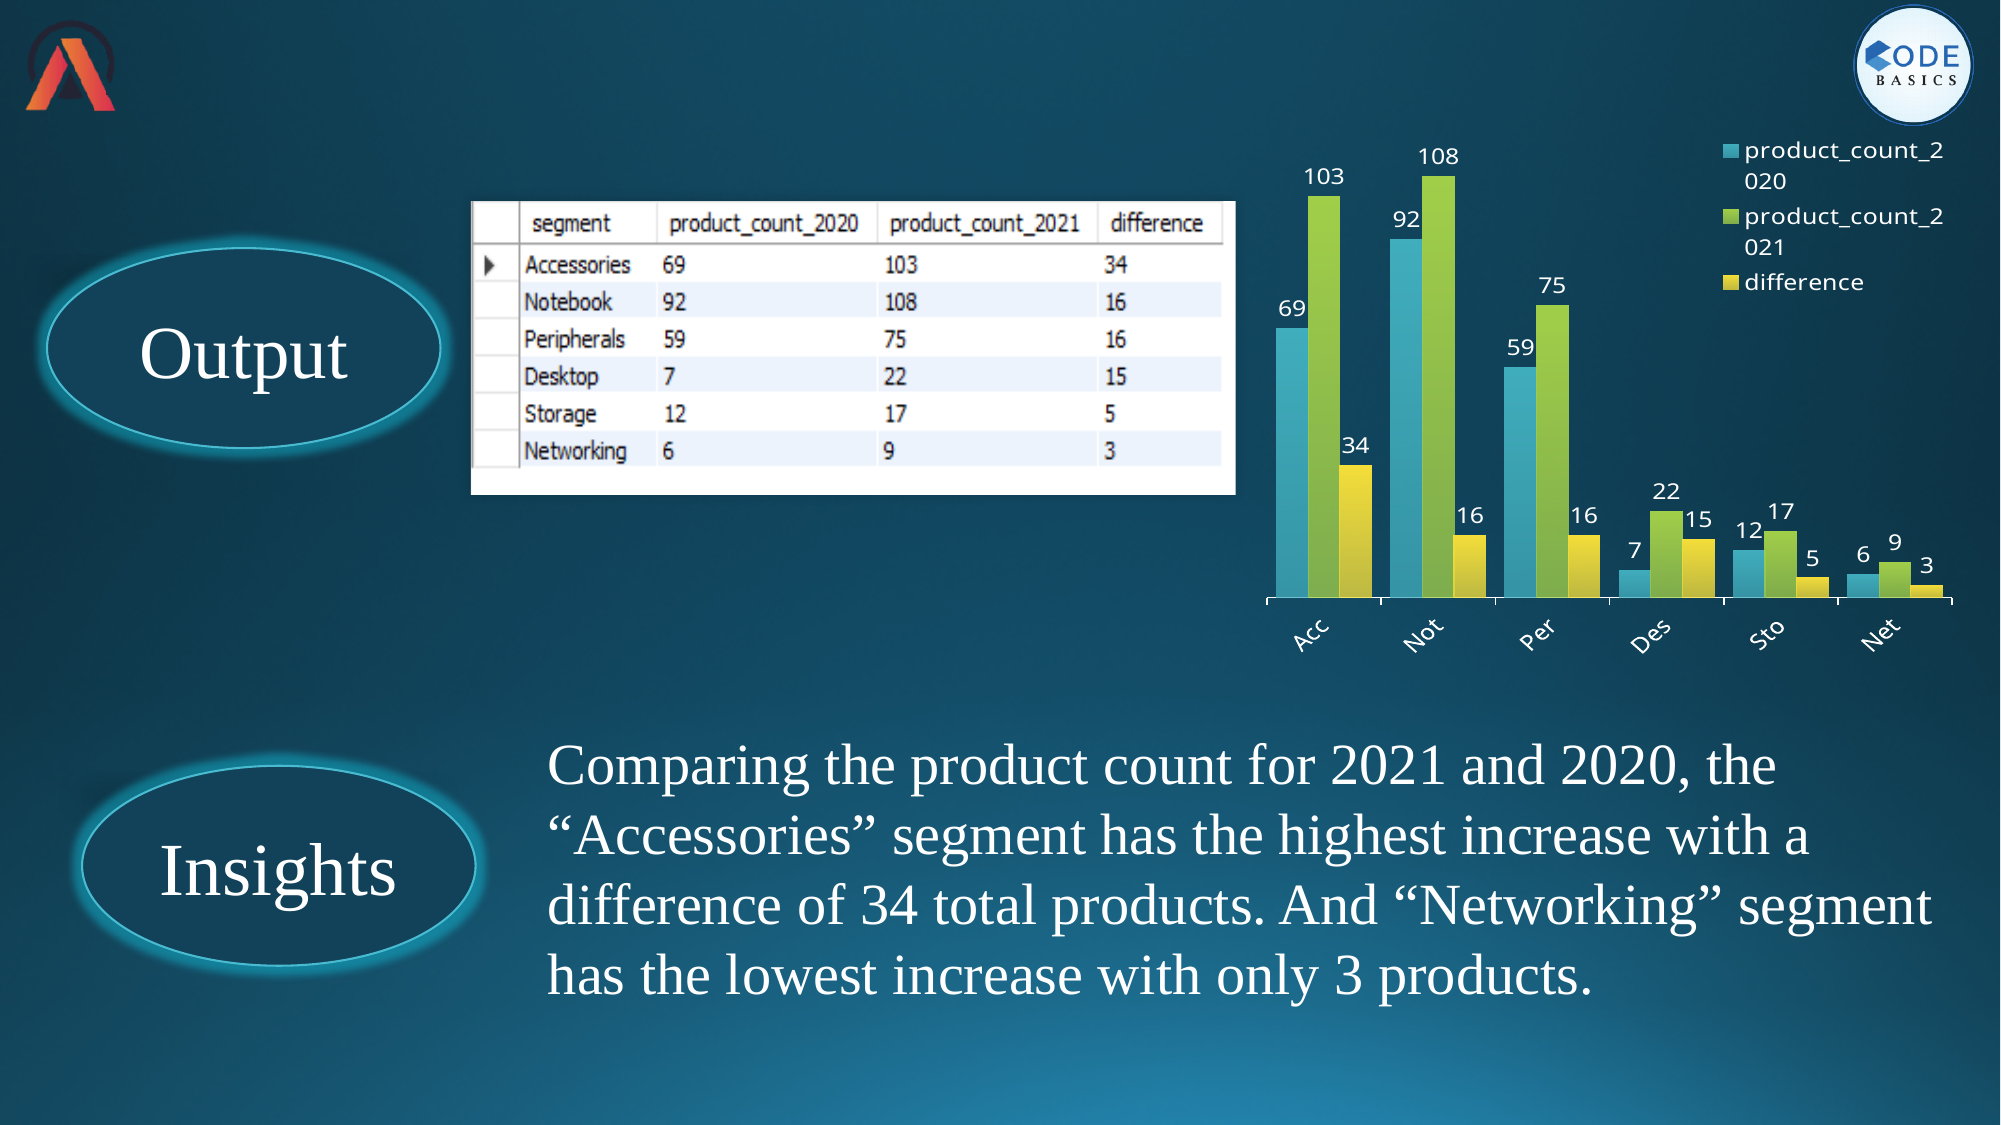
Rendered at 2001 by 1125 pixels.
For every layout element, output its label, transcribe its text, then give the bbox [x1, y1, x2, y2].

text_box Insights [81, 764, 477, 967]
text_box Output [45, 247, 442, 450]
picture [0, 0, 2001, 1125]
chart [1265, 130, 1953, 661]
text_box Comparing the product count for 2021 and 2020, the “Accessories” segment has the highest increase with a difference of 34 total products. And “Networking” segment has the lowest increase with only 3 products. [533, 718, 1979, 1014]
